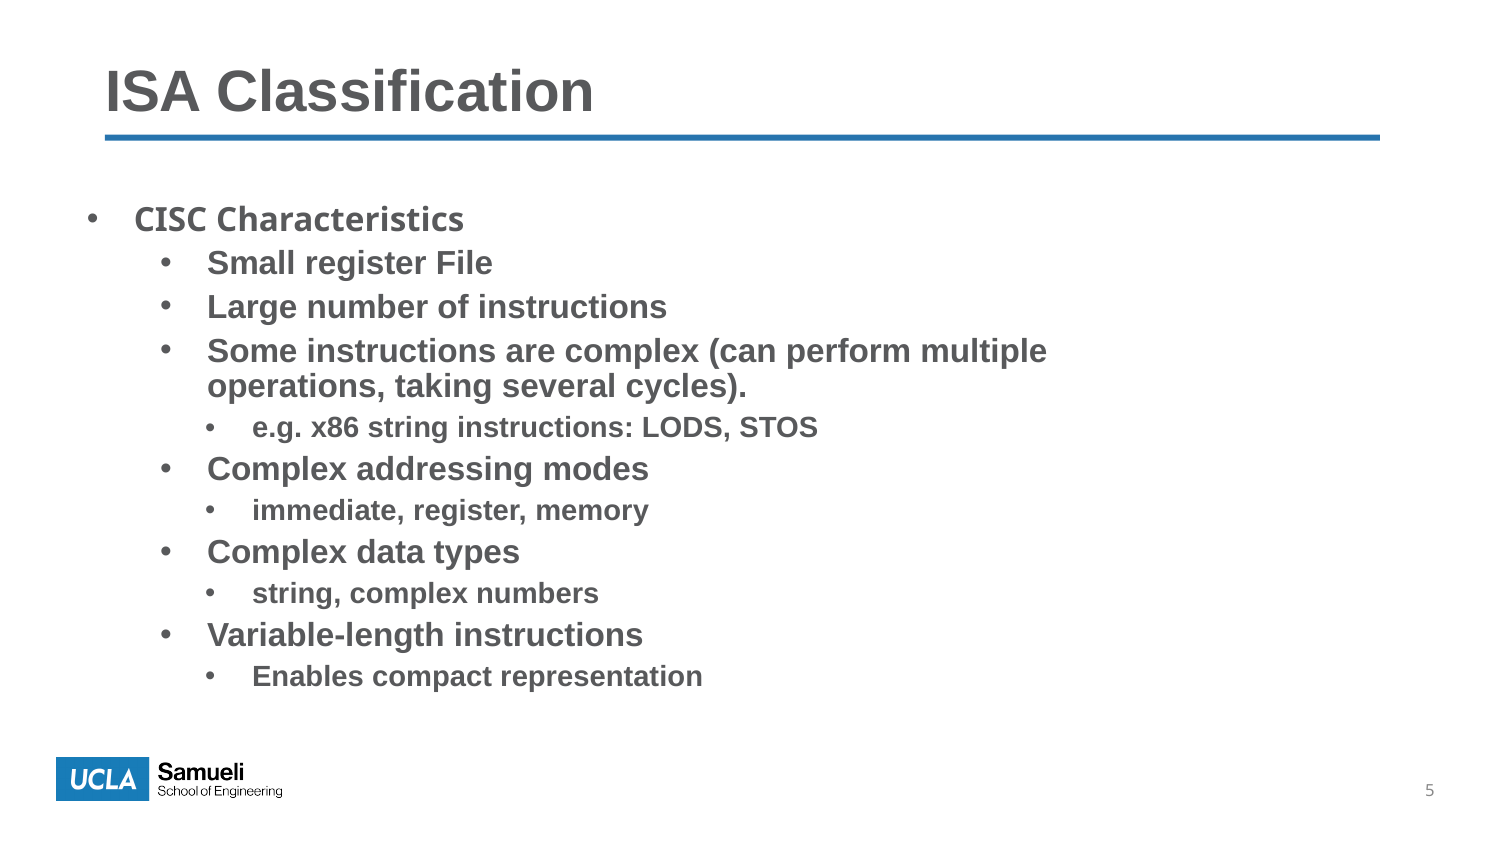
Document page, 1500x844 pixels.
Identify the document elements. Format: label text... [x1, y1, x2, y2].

slide_number 5 [1425, 780, 1500, 840]
list CISC Characteristics Small register File Large number of instructions Some instructions are complex (can perform multiple operations, taking several cycles). e.g. x86 string instructions: LODS, STOS Complex addressing modes immediate, register, memory Complex data types string, complex numbers Variable-length instructions Enables compact representation [86, 198, 1212, 709]
picture [56, 757, 282, 801]
title ISA Classification [105, 60, 1380, 125]
